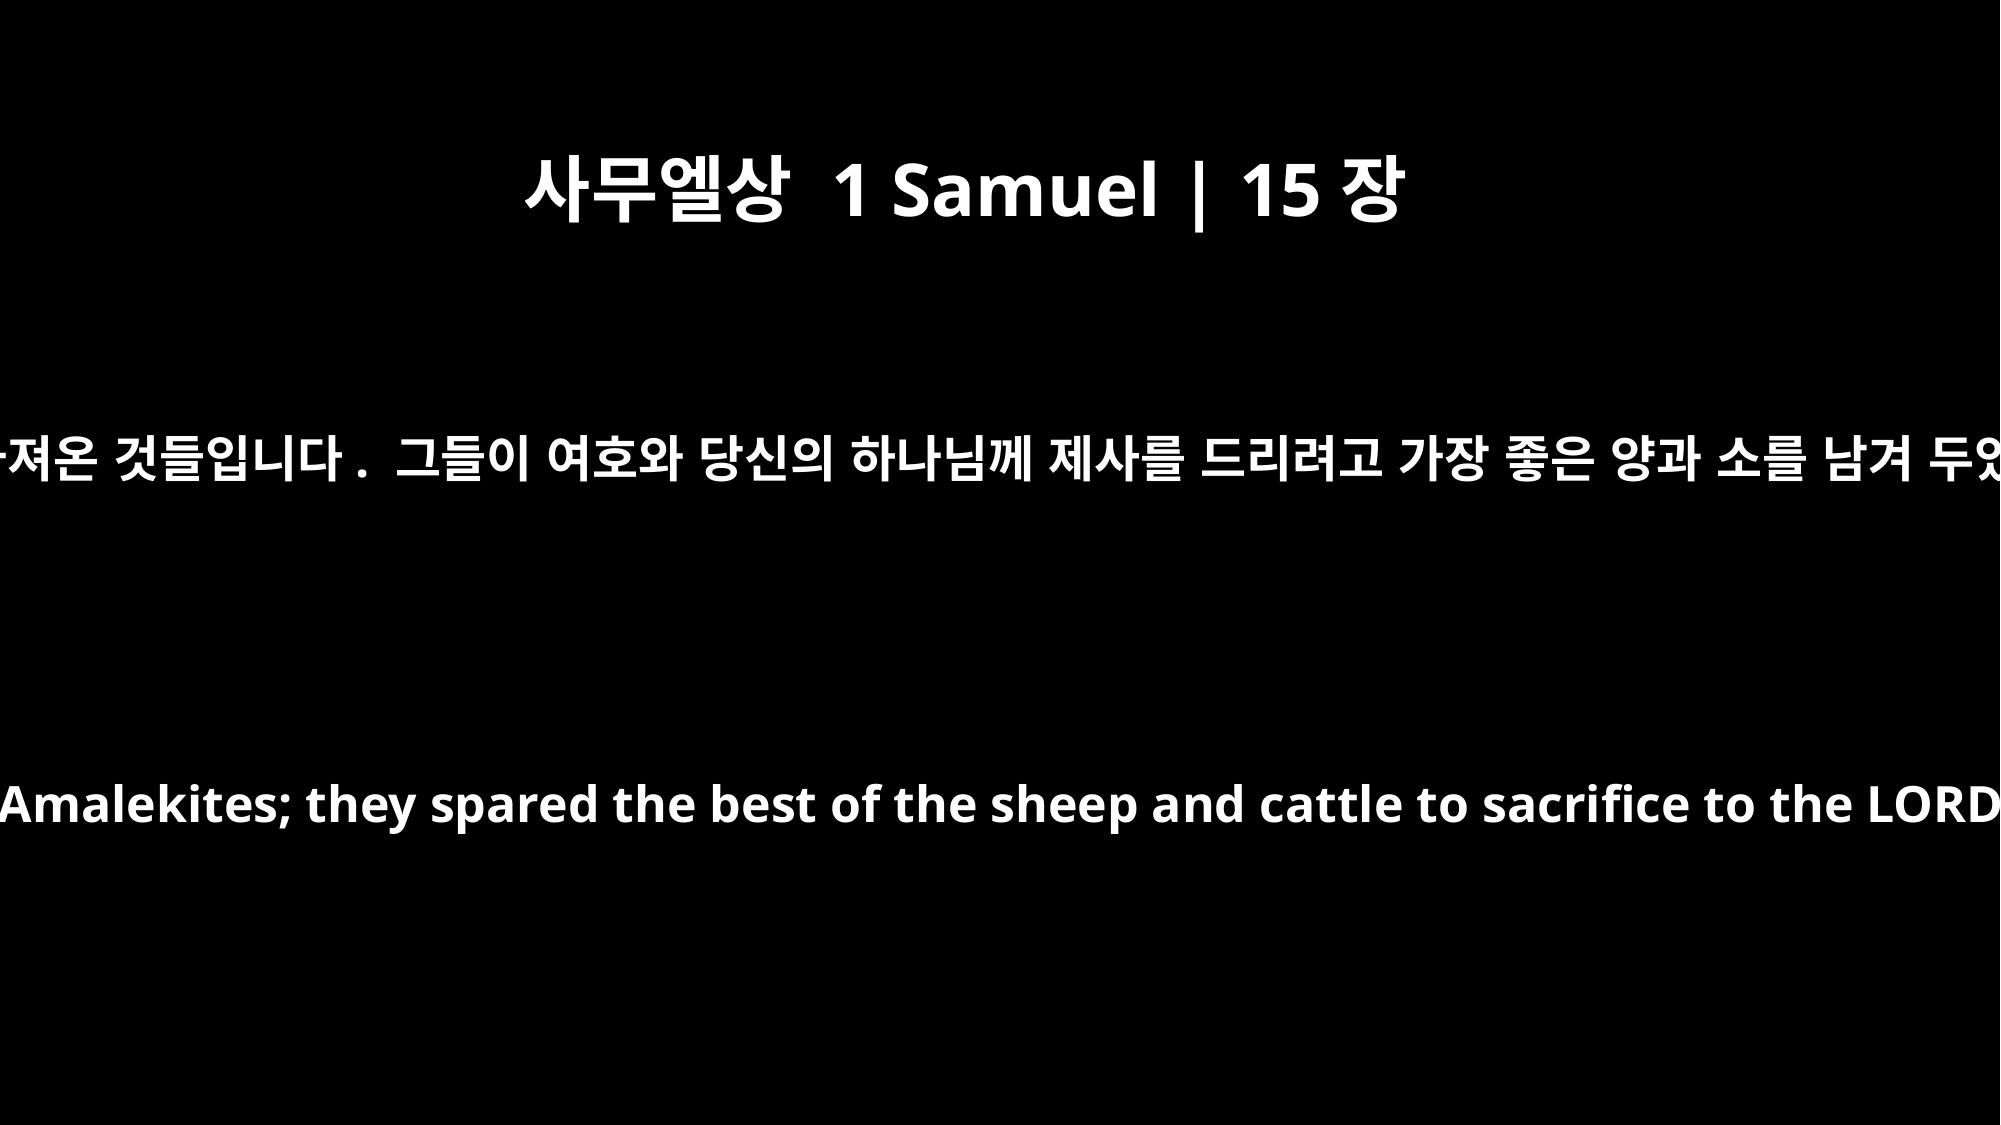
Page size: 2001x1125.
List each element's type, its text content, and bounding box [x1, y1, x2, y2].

text_box 사무엘상 1 Samuel | 15장 [509, 136, 1423, 239]
text_box Saul answered, "The soldiers brought them from the Amalekites; they spared the best of the sheep and cattle to sacrifice to the LORD your God, but we totally destroyed the rest." [0, 764, 2000, 840]
text_box 15 사울이 대답했습니다. “군사들이 아말렉 사람들에게서 가져온 것들입니다. 그들이 여호와 당신의 하나님께 제사를 드리려고 가장 좋은 양과 소를 남겨 두었습니다. 하지만 나머지 것들은 모조리 죽였습니다.” [0, 359, 2000, 495]
